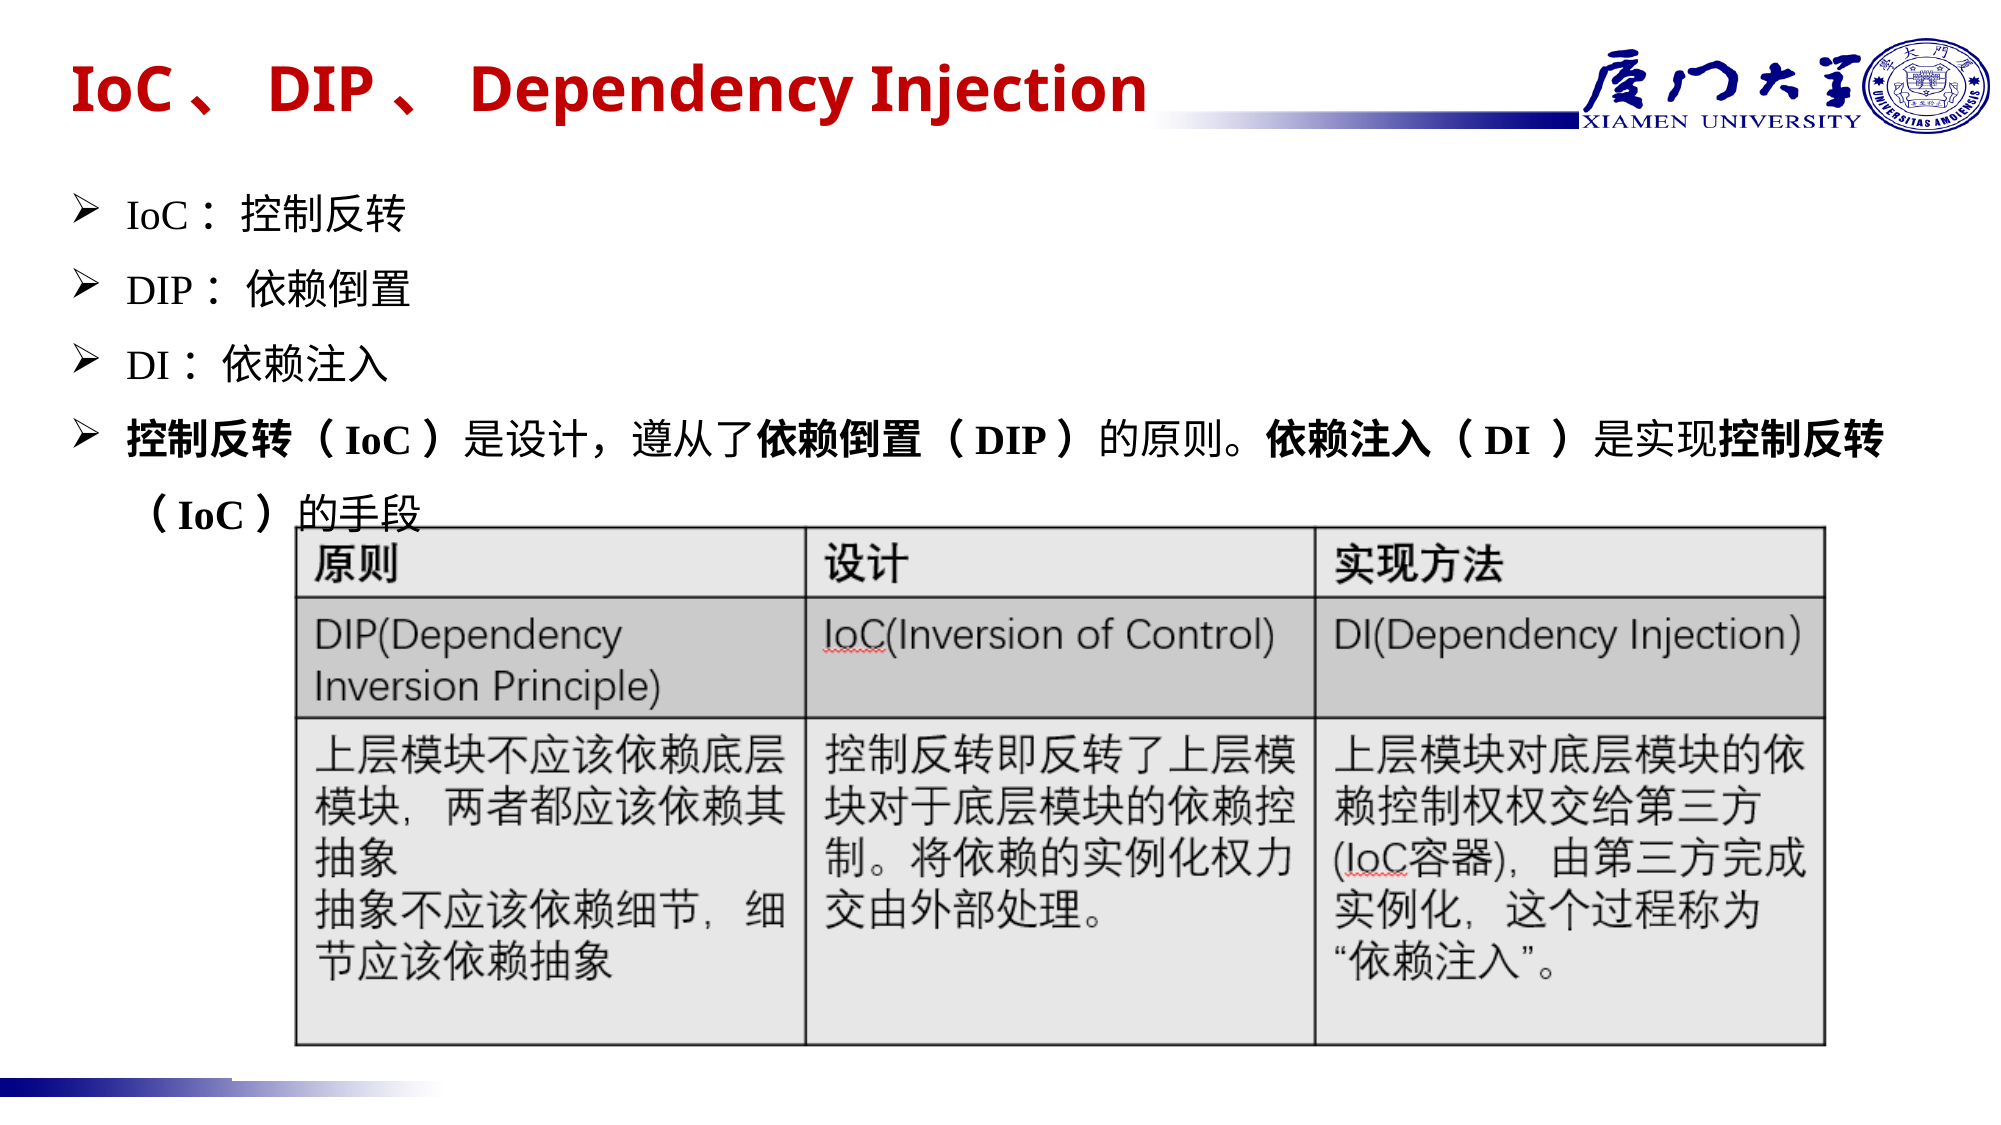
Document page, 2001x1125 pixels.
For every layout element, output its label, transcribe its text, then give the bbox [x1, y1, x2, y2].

text_box IoC：控制反转 DIP：依赖倒置 DI：依赖注入 控制反转（IoC）是设计，遵从了依赖倒置（DIP）的原则。依赖注入（DI ）是实现控制反转（IoC）的手段 [54, 155, 1957, 546]
title IoC、DIP、Dependency Injection [0, 42, 2000, 156]
picture [0, 491, 1864, 1097]
picture [1862, 38, 1990, 42]
